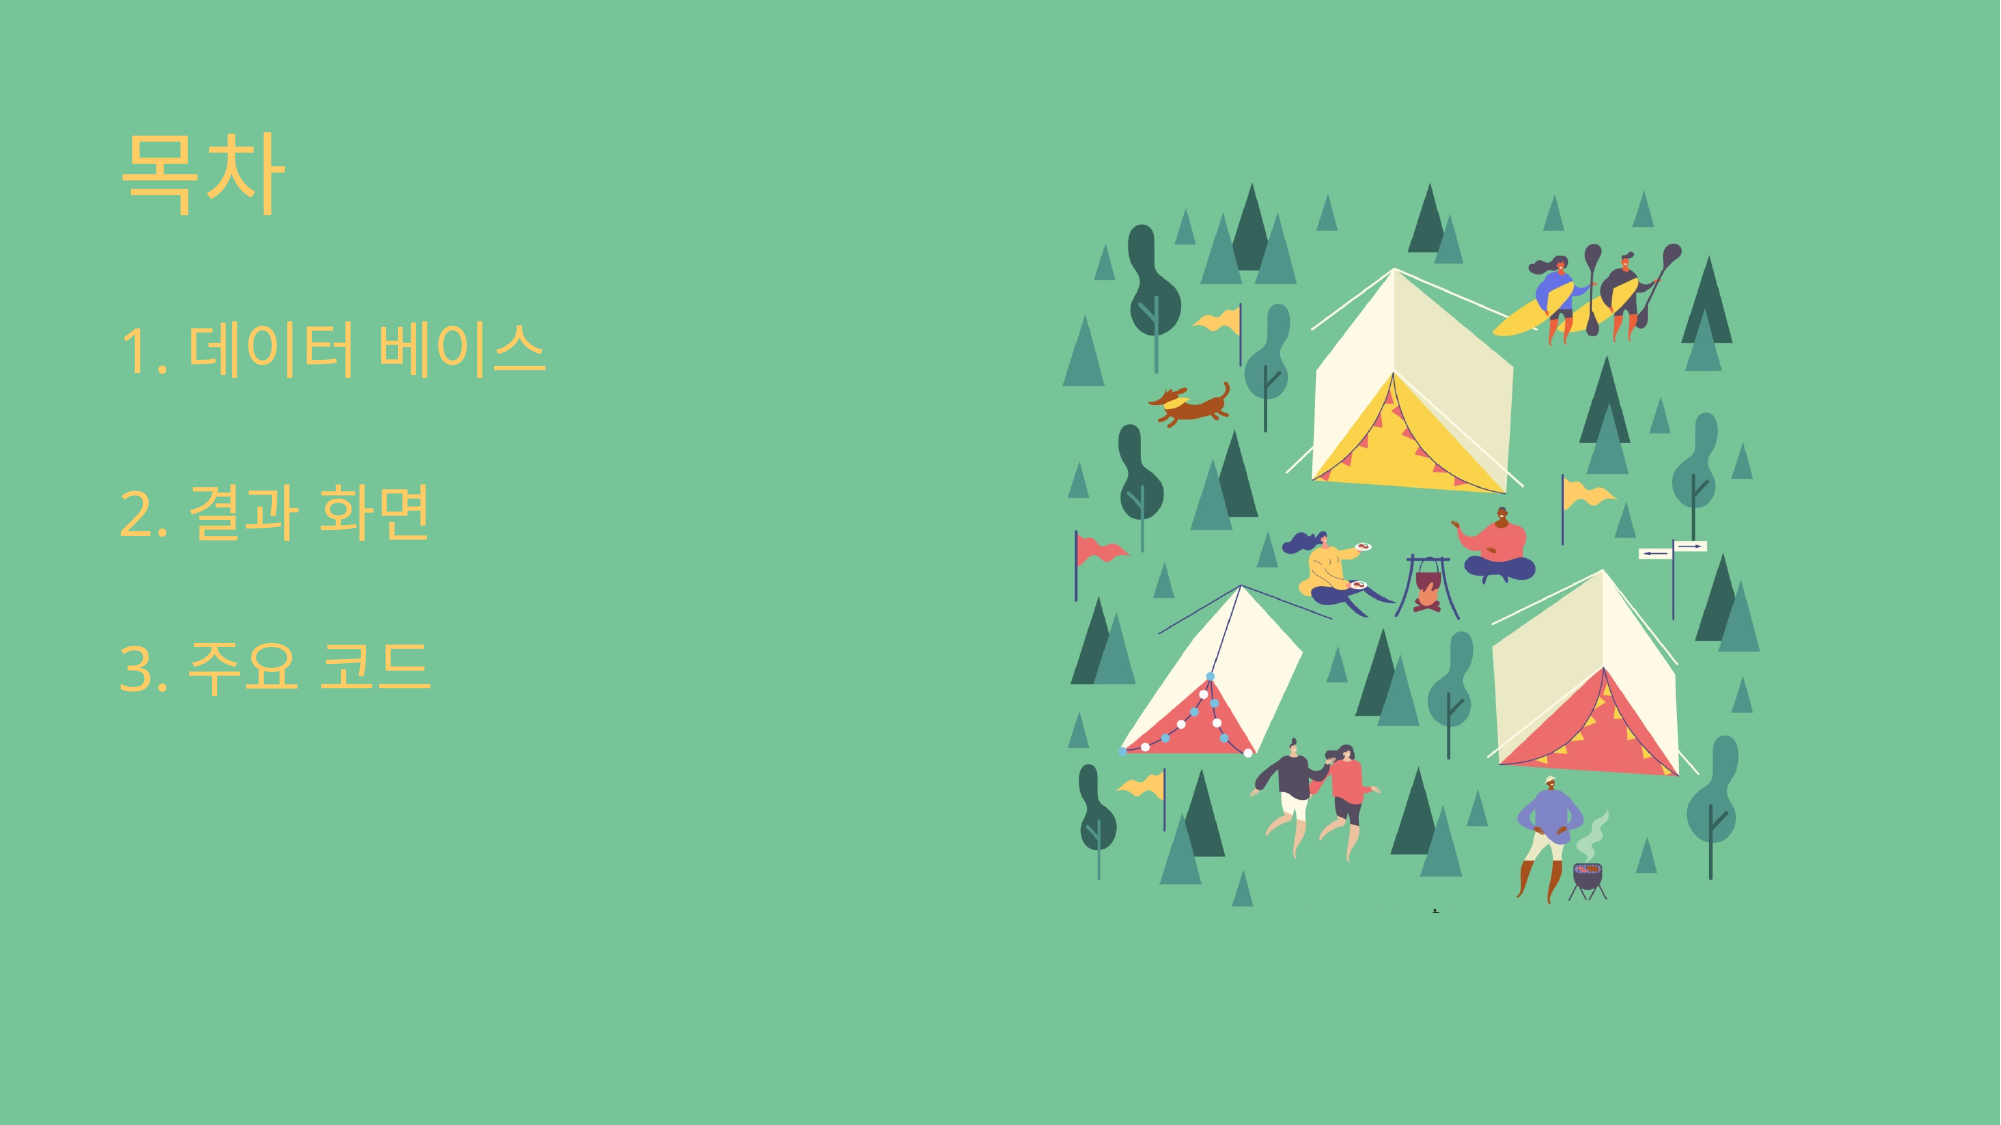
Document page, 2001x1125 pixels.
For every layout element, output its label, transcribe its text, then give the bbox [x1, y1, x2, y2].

text_box 2.결과 화면 [104, 467, 466, 557]
text_box 3.주요 코드 [104, 622, 528, 712]
text_box 목차 [104, 109, 598, 235]
picture [1046, 173, 1772, 913]
text_box 1.데이터 베이스 [104, 303, 675, 394]
